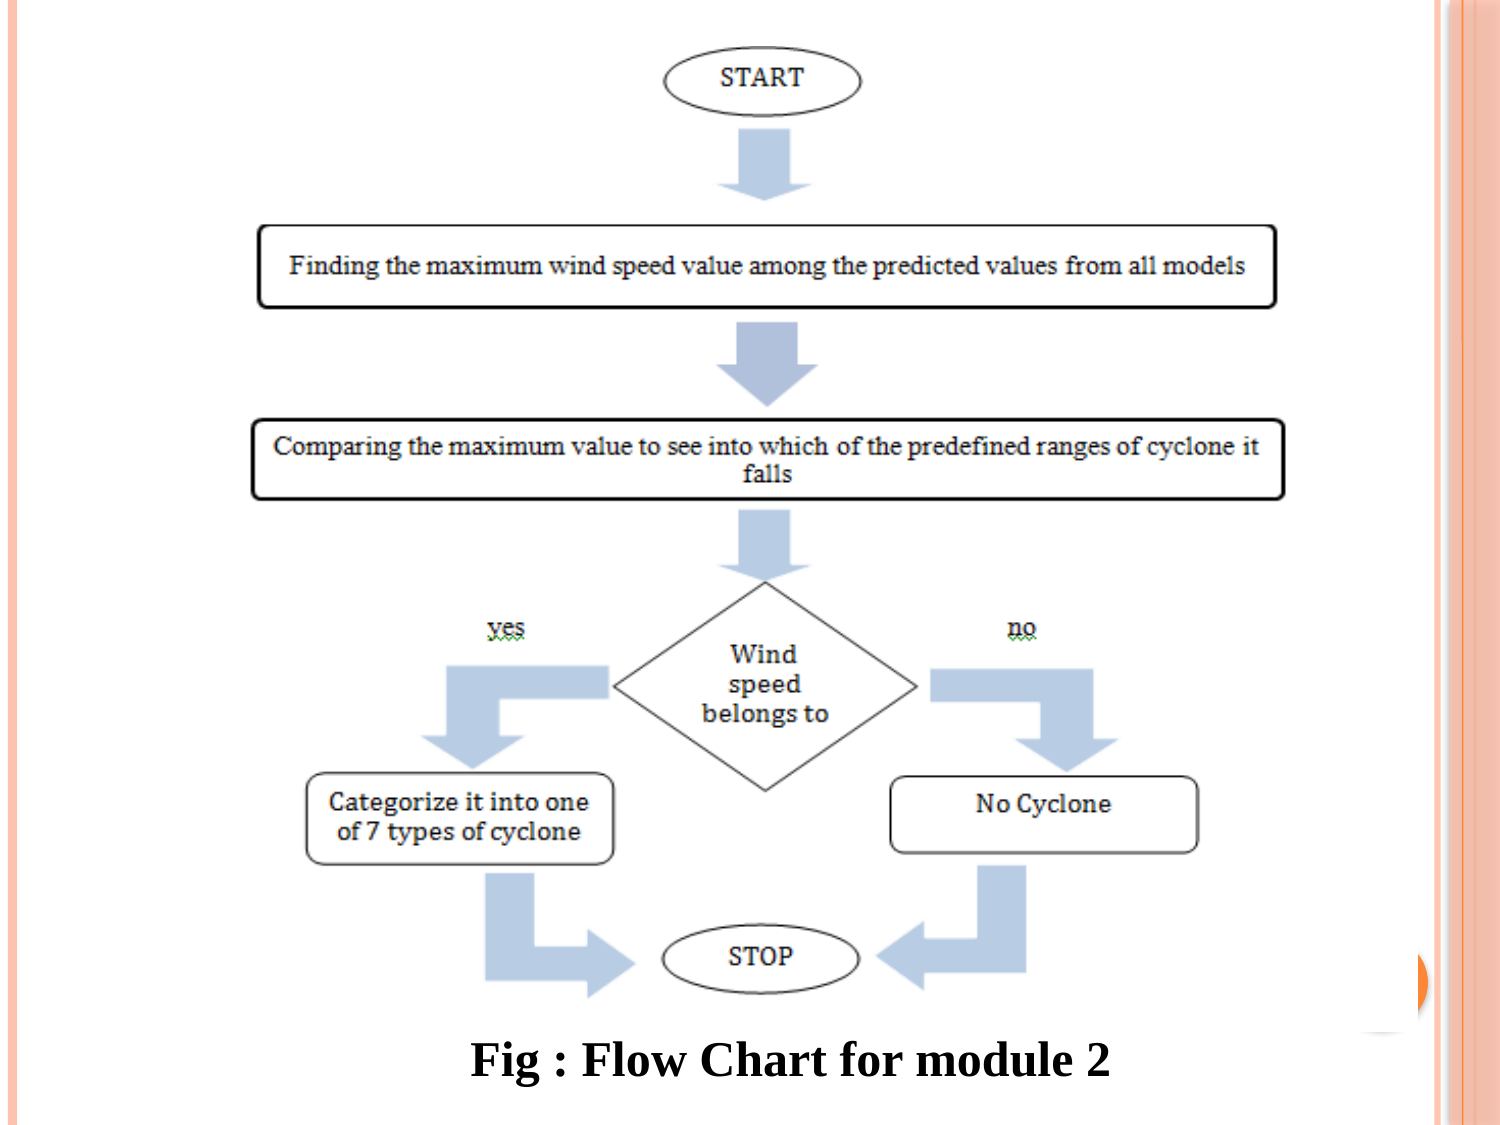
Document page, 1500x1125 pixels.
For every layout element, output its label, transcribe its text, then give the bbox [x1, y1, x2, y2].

picture [81, 46, 1419, 1032]
text_box Fig : Flow Chart for module 2 [199, 1040, 1383, 1095]
